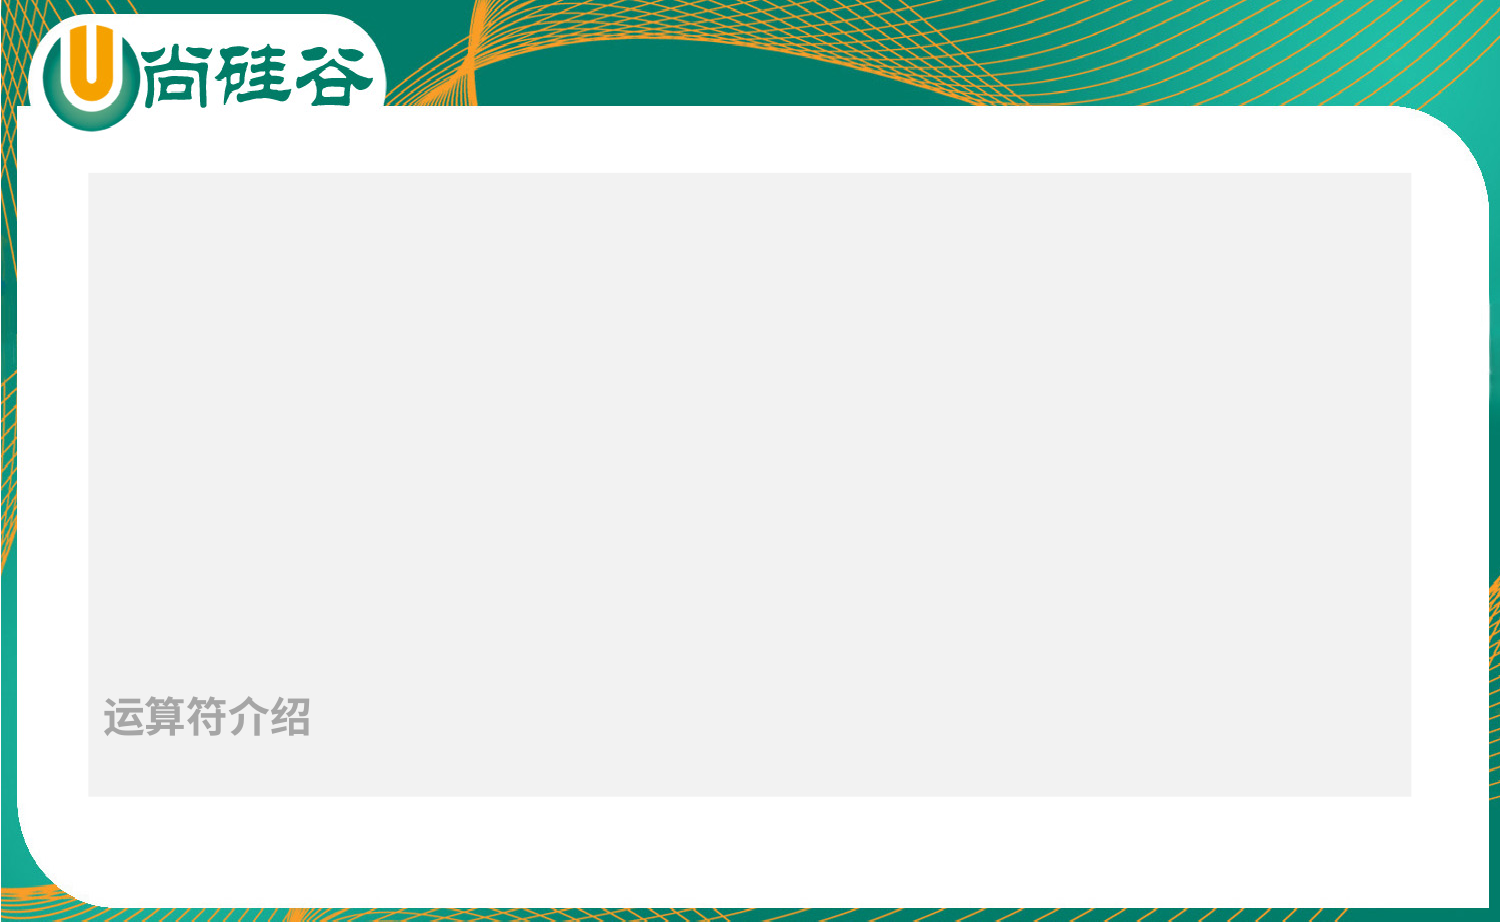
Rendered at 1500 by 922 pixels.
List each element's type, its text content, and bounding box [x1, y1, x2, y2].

text_box 运算符介绍 [88, 172, 1412, 797]
picture [0, 0, 1500, 922]
